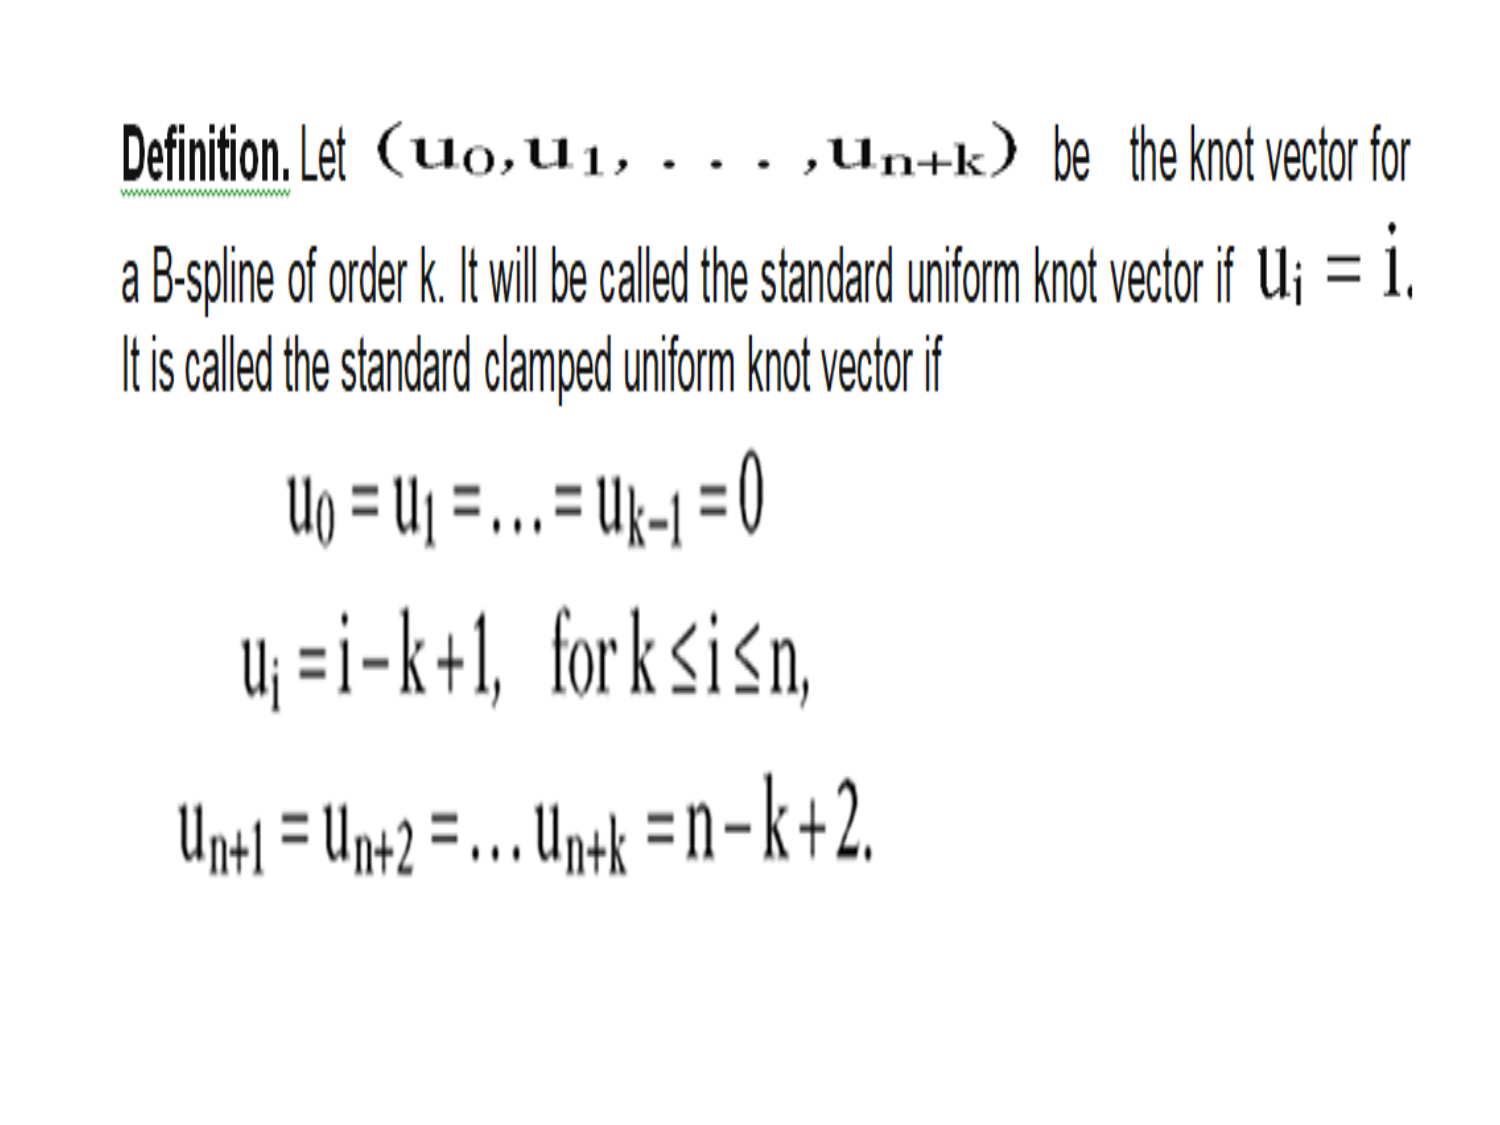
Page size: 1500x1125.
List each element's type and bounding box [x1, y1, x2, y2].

picture [100, 66, 1436, 1012]
